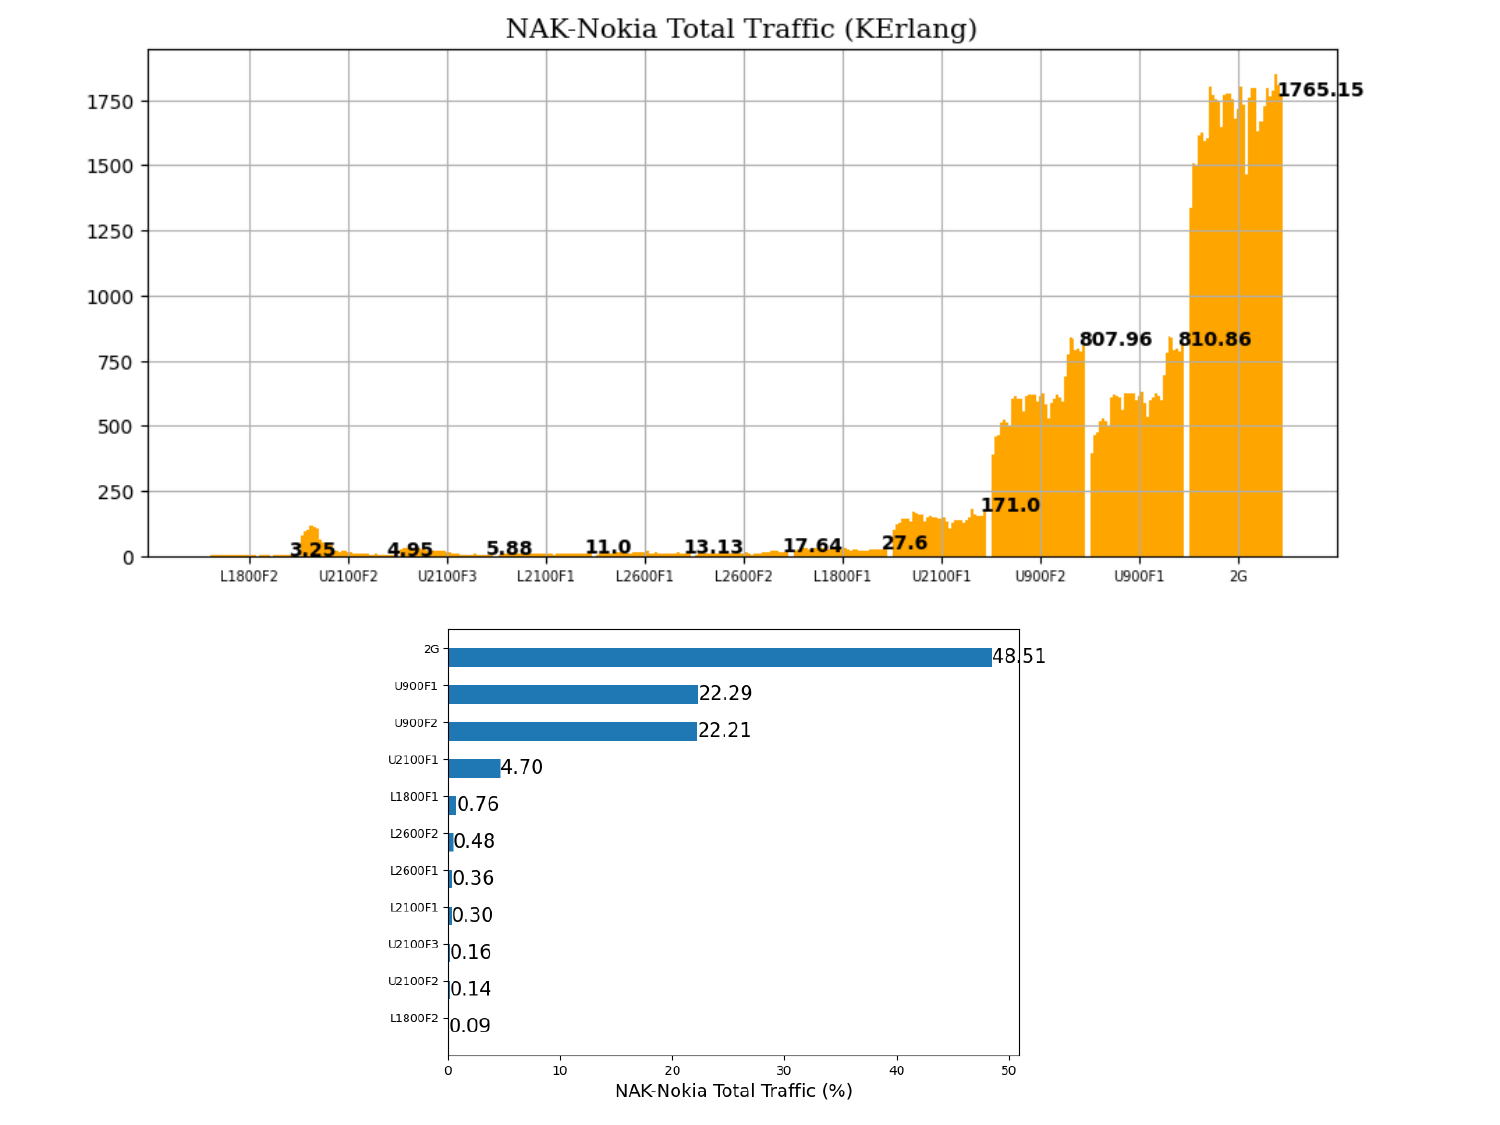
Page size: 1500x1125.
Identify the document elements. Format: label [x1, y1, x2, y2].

picture [67, 0, 1418, 1117]
